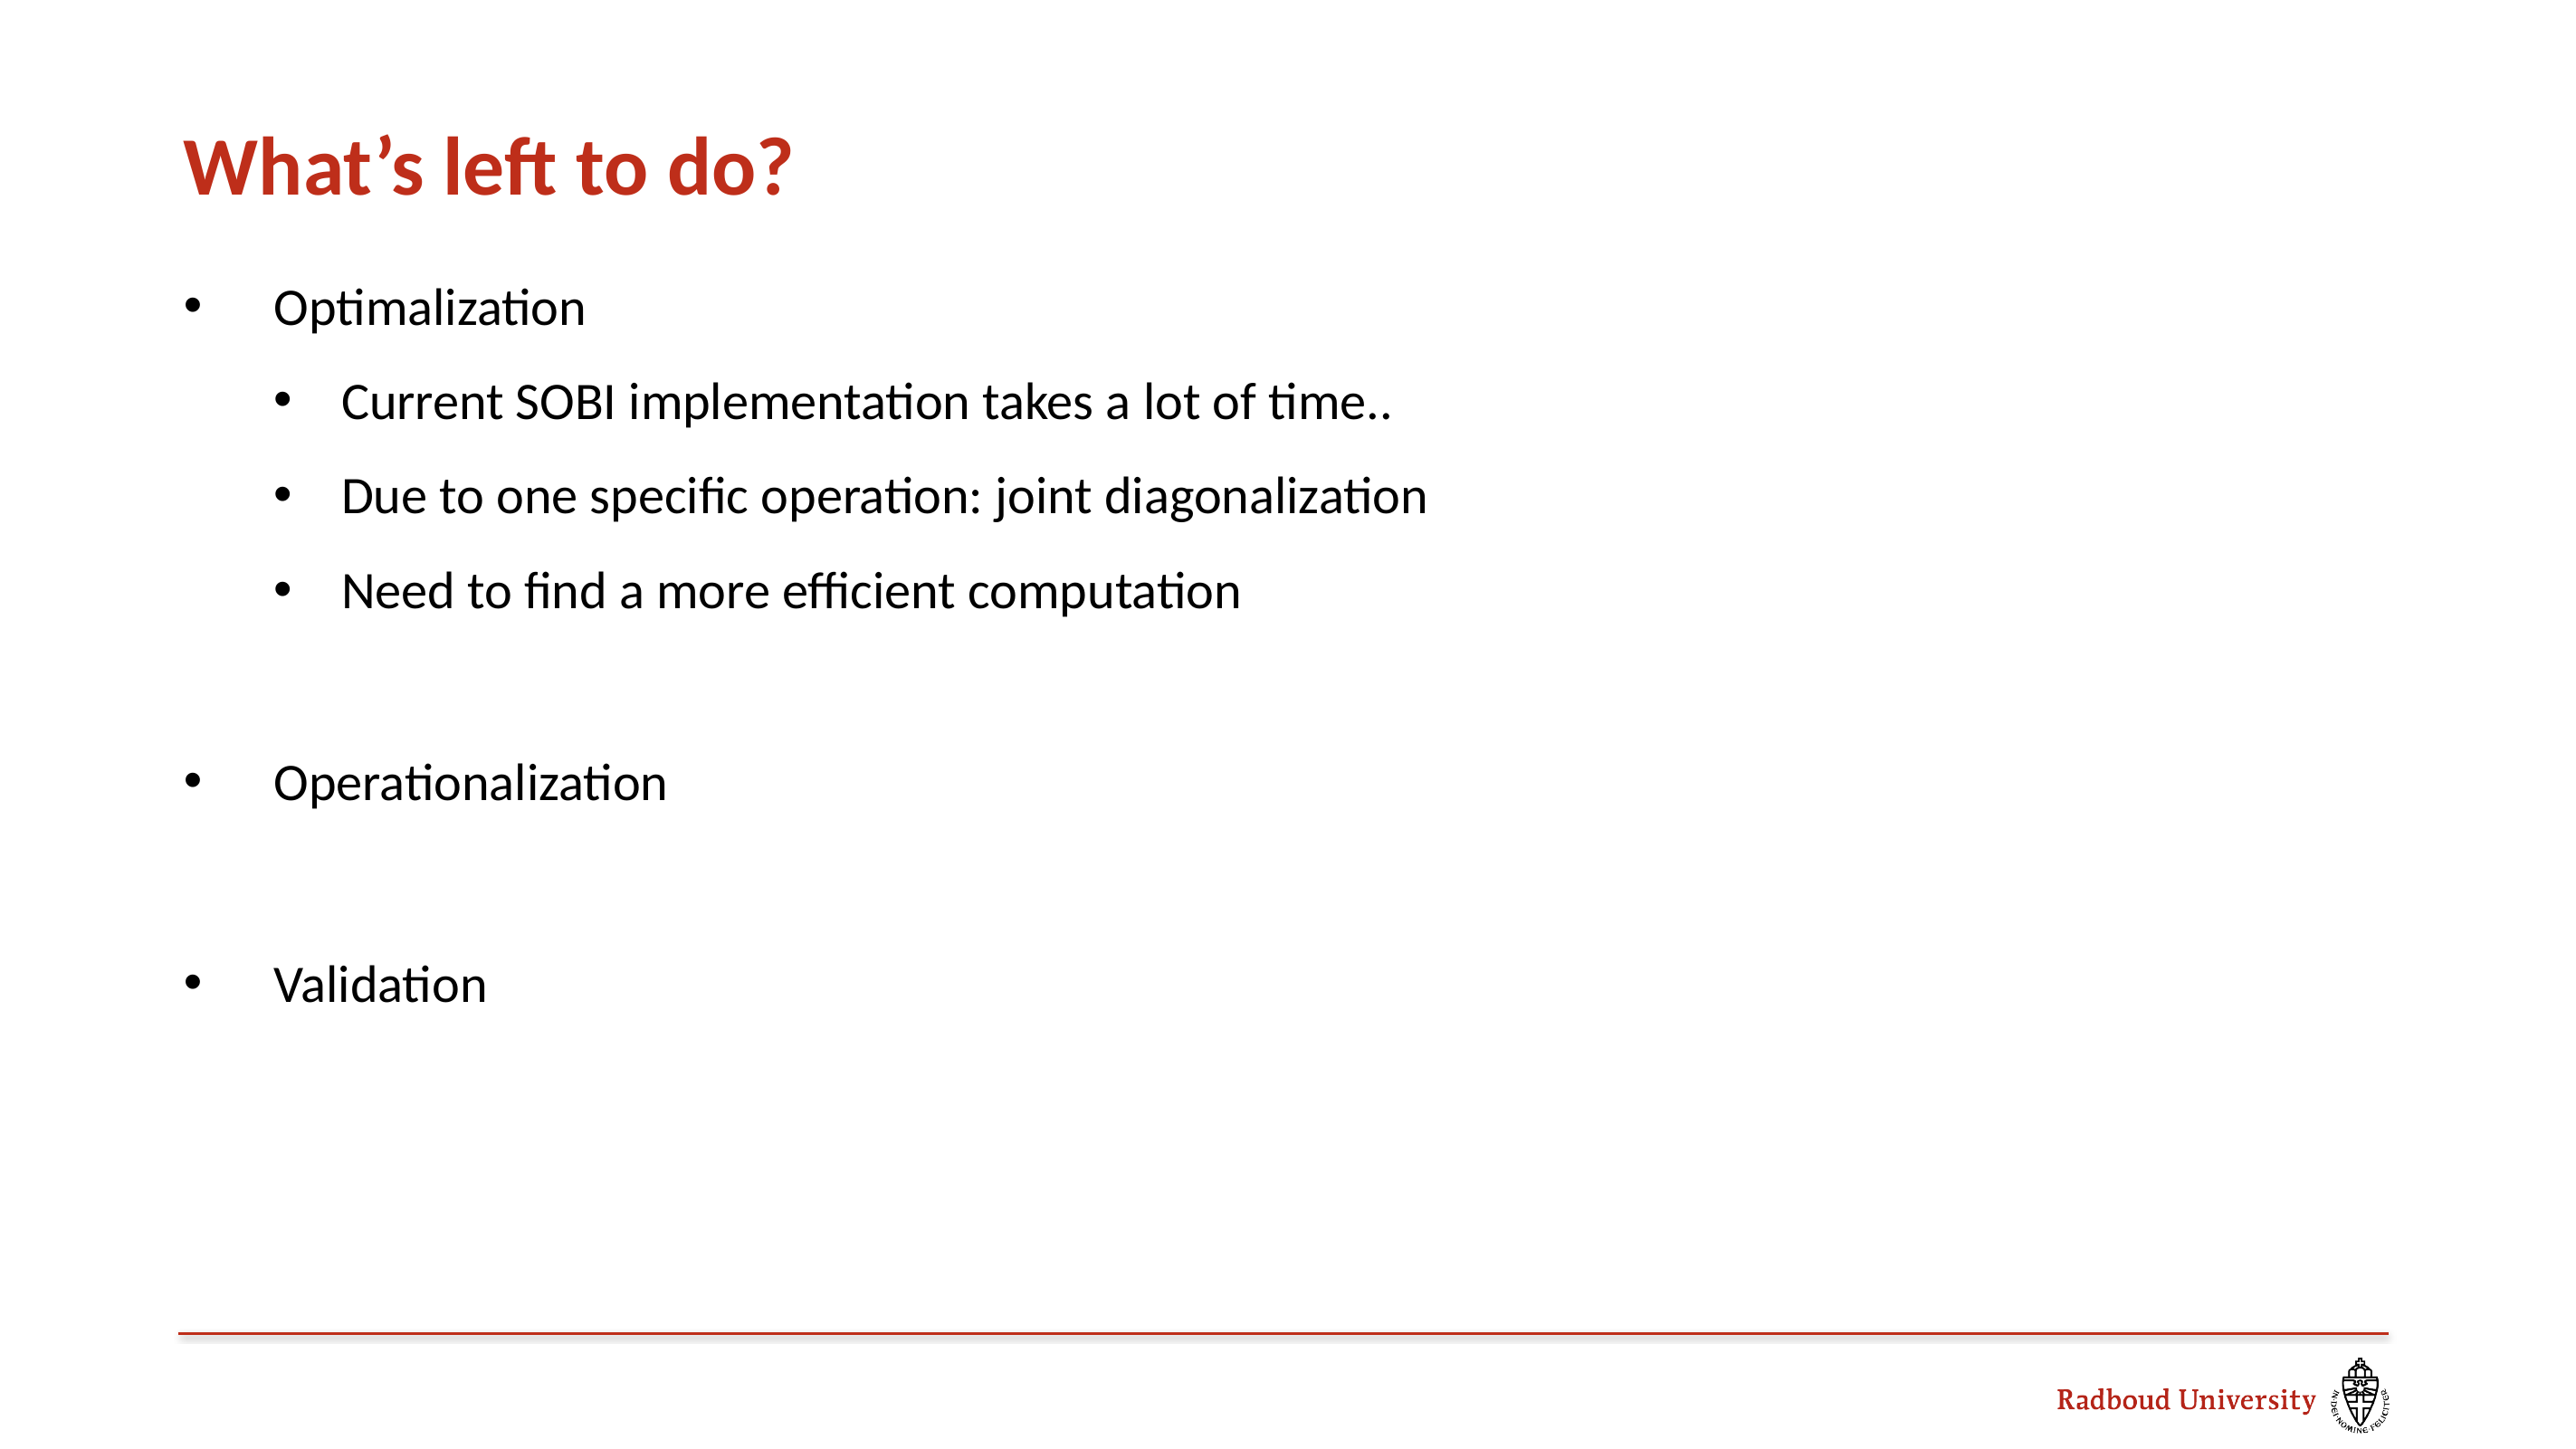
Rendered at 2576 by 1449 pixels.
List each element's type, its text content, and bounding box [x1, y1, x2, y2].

list Optimalization Current SOBI implementation takes a lot of time.. Due to one specific operation: joint diagonalization Need to find a more efficient computation Operationalization Validation [177, 267, 2390, 1310]
picture [2057, 1358, 2390, 1434]
title What’s left to do? [178, 107, 2390, 267]
